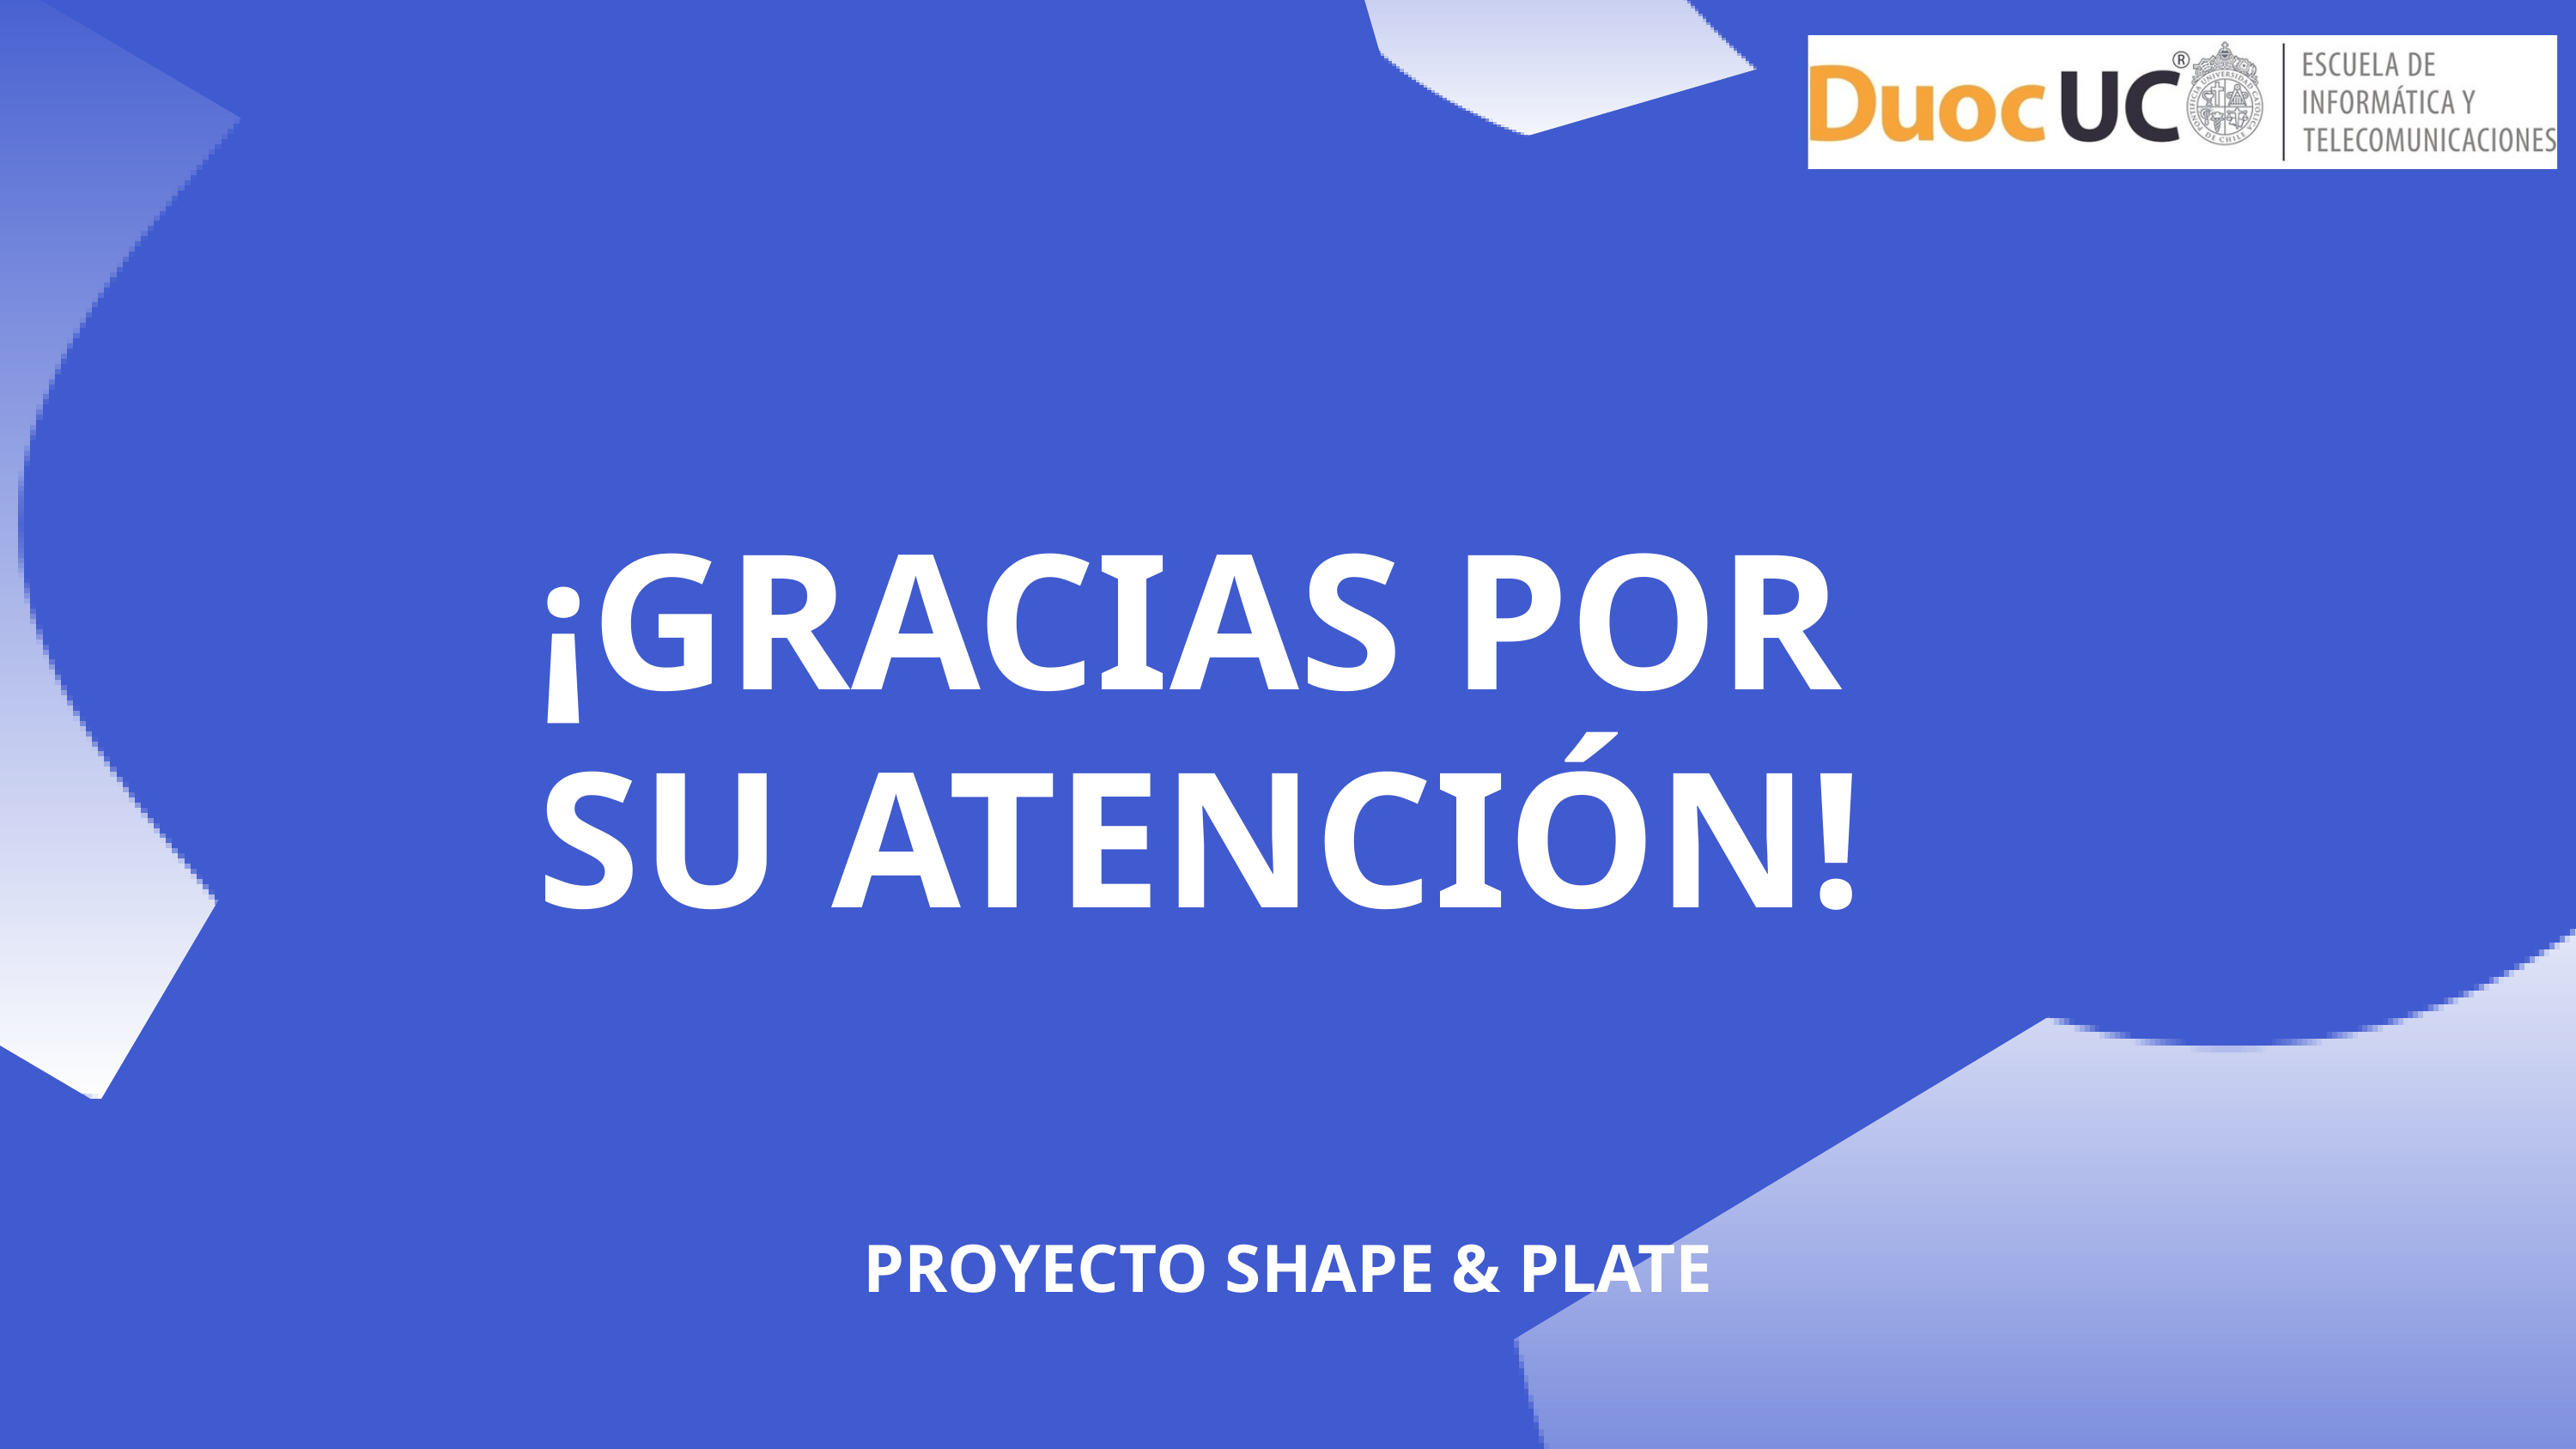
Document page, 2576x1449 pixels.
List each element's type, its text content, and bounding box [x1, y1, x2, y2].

text_box [1807, 35, 2558, 169]
text_box ¡GRACIAS POR SU ATENCIÓN! [537, 509, 2039, 946]
text_box [0, 0, 567, 1104]
text_box PROYECTO SHAPE & PLATE [796, 1228, 1780, 1306]
text_box [1484, 717, 2576, 1449]
text_box [1364, 0, 1971, 169]
